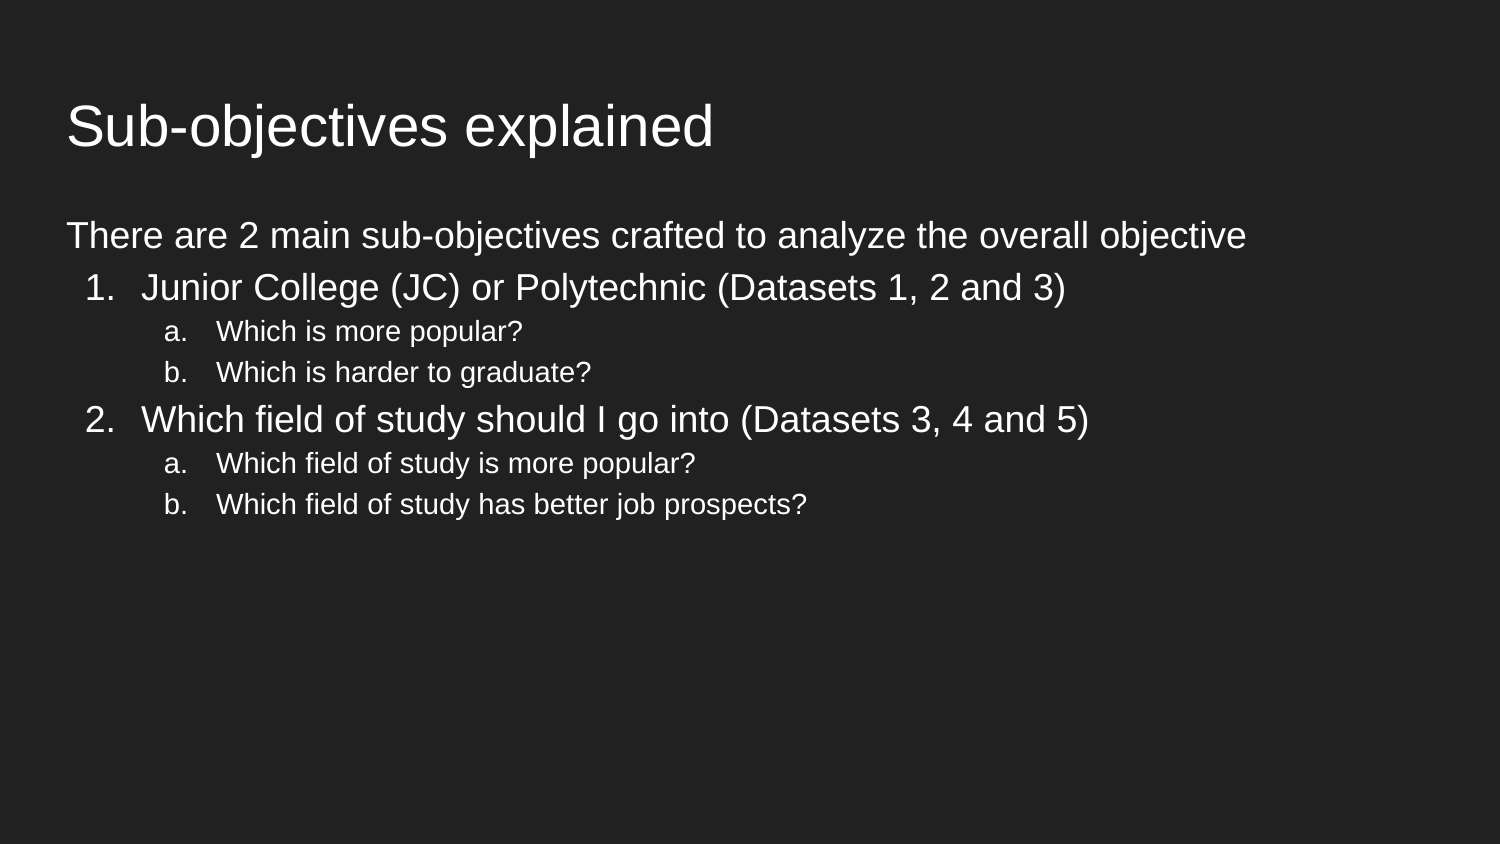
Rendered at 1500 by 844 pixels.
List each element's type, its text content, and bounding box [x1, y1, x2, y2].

list There are 2 main sub-objectives crafted to analyze the overall objective Junior College (JC) or Polytechnic (Datasets 1, 2 and 3) Which is more popular? Which is harder to graduate? Which field of study should I go into (Datasets 3, 4 and 5) Which field of study is more popular? Which field of study has better job prospects? [51, 189, 1449, 750]
title Sub-objectives explained [51, 72, 1449, 167]
